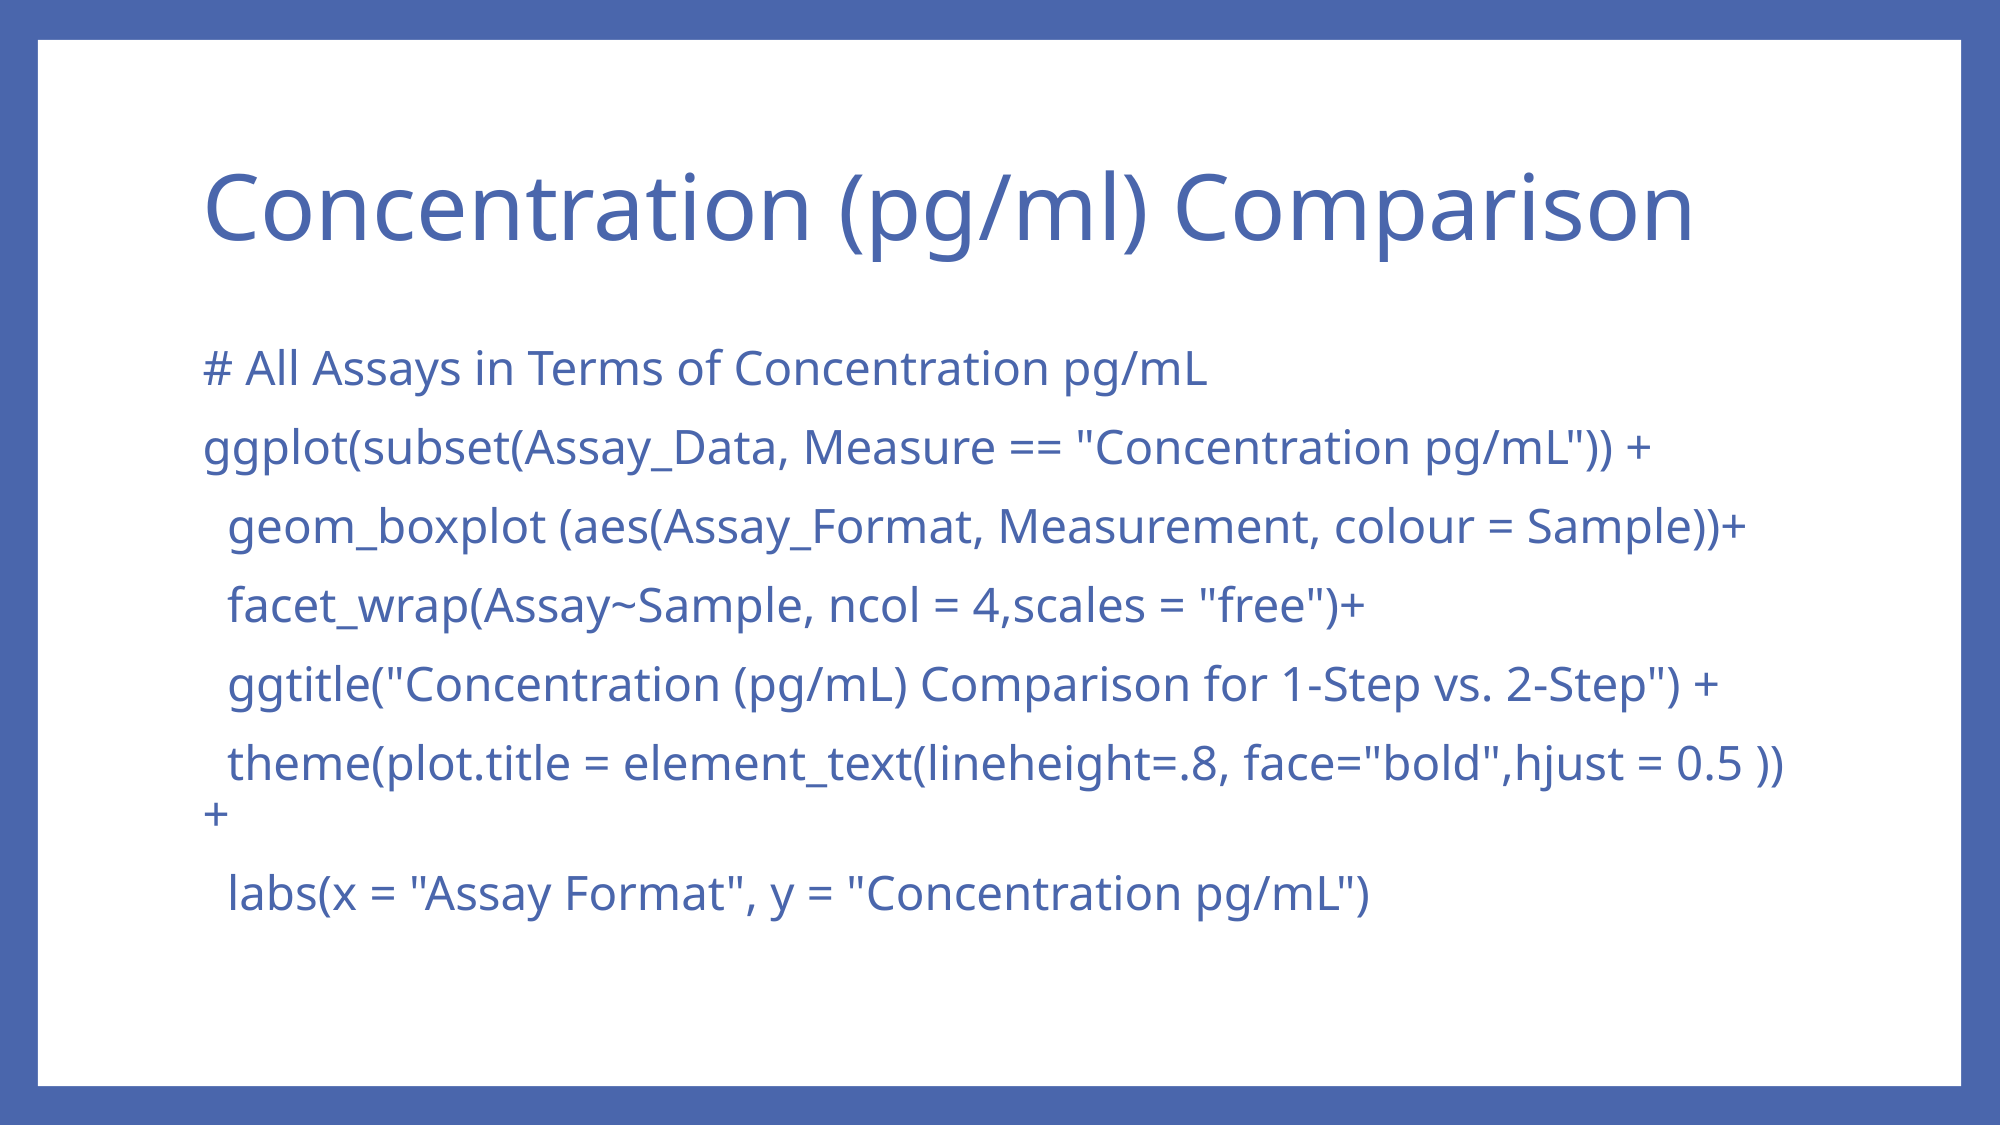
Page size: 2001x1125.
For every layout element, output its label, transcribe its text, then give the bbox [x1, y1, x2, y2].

list # All Assays in Terms of Concentration pg/mL ggplot(subset(Assay_Data, Measure == "Concentration pg/mL")) + geom_boxplot (aes(Assay_Format, Measurement, colour = Sample))+ facet_wrap(Assay~Sample, ncol = 4,scales = "free")+ ggtitle("Concentration (pg/mL) Comparison for 1-Step vs. 2-Step") + theme(plot.title = element_text(lineheight=.8, face="bold",hjust = 0.5 ))+ labs(x = "Assay Format", y = "Concentration pg/mL") [187, 337, 1808, 1000]
title Concentration (pg/ml) Comparison [187, 99, 1808, 323]
